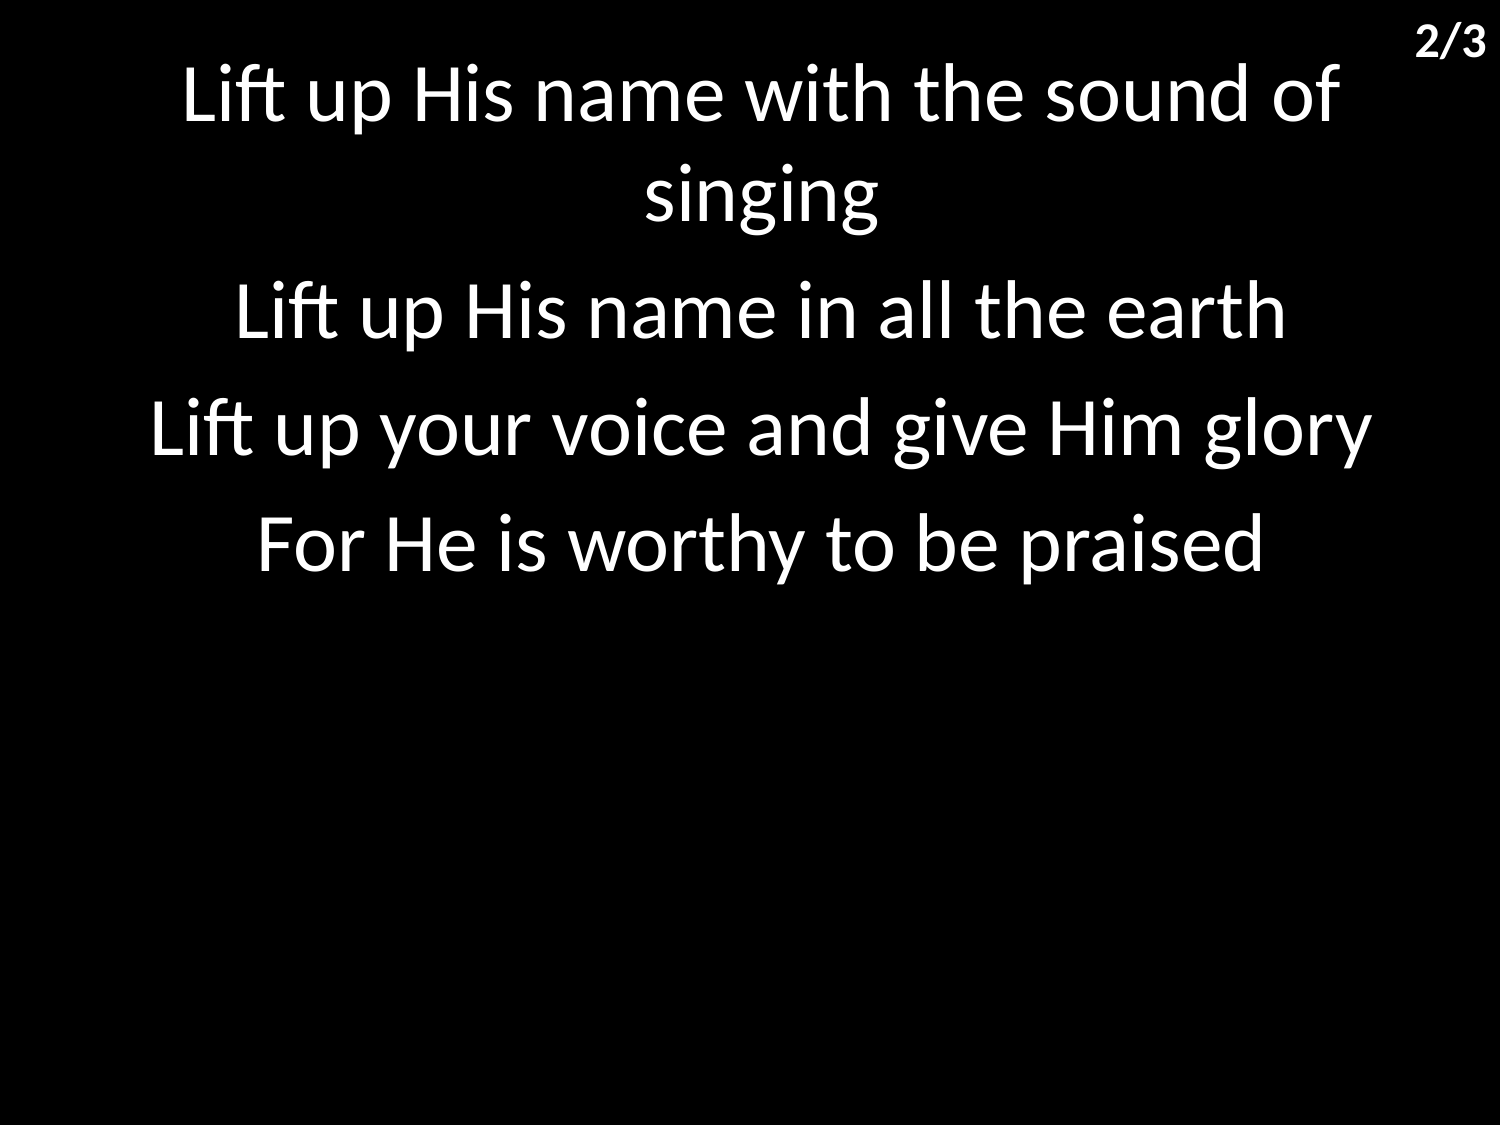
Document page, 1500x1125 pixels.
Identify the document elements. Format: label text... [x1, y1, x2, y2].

subtitle Lift up His name with the sound of singing Lift up His name in all the earth Lift up your voice and give Him glory For He is worthy to be praised [53, 30, 1471, 1094]
text_box 2/3 [1399, 0, 1500, 75]
